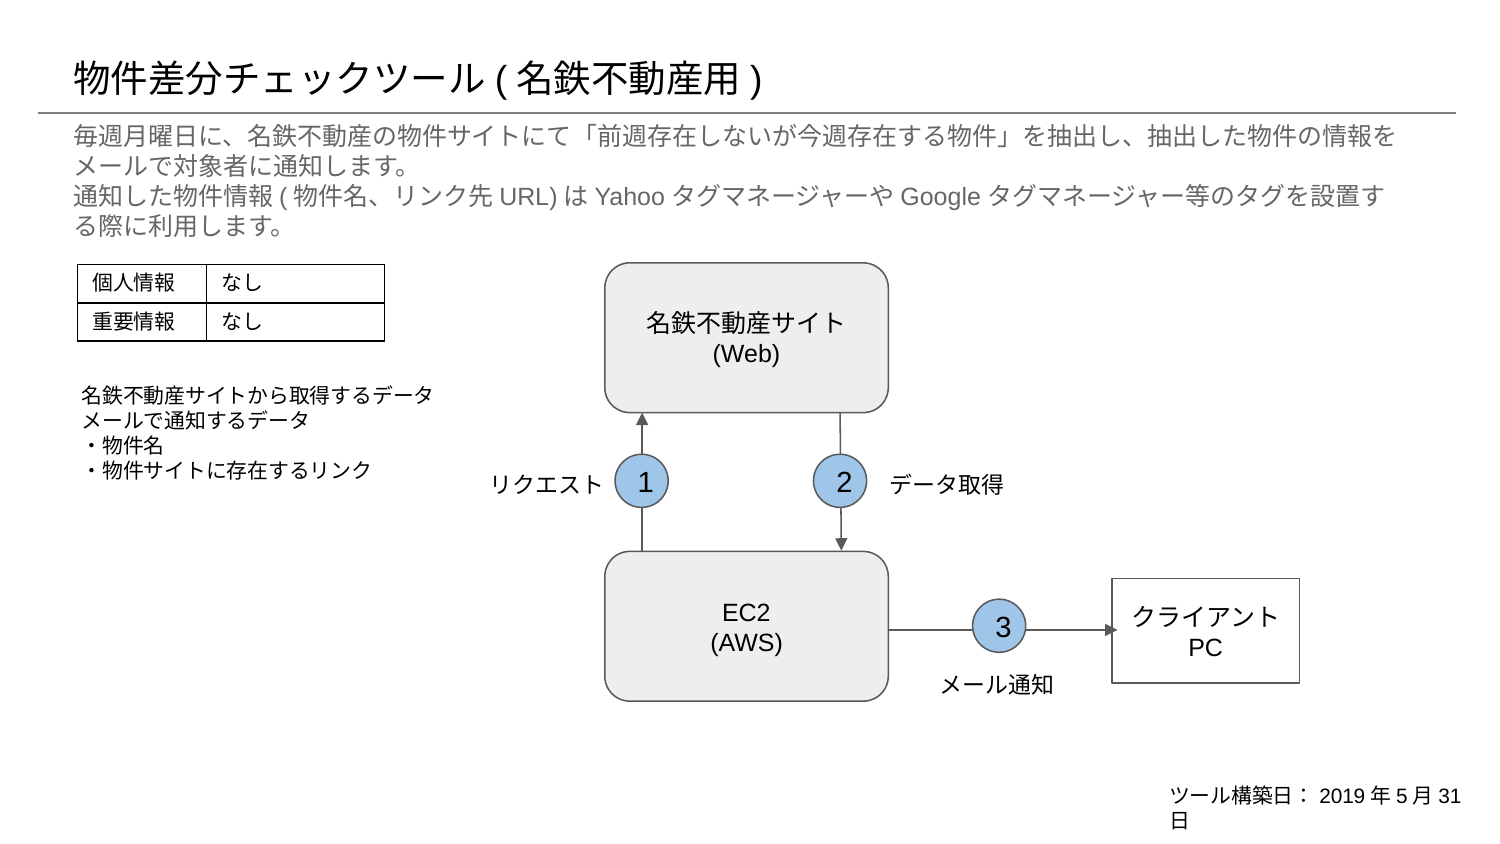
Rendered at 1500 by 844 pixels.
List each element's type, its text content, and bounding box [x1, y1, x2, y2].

text_box クライアント PC [1111, 578, 1300, 684]
text_box 1 [632, 454, 637, 507]
text_box 名鉄不動産サイトから取得するデータ メールで通知するデータ ・物件名 ・物件サイトに存在するリンク [66, 367, 528, 642]
text_box ツール構築日：2019年5月31日 [1154, 767, 1494, 821]
text_box 3 [972, 599, 1026, 629]
text_box 1 [646, 454, 669, 507]
title 物件差分チェックツール(名鉄不動産用) [58, 39, 1456, 112]
text_box EC2 (AWS) [604, 551, 889, 702]
text_box 毎週月曜日に、名鉄不動産の物件サイトにて「前週存在しないが今週存在する物件」を抽出し、抽出した物件の情報をメールで対象者に通知します。 通知した物件情報(物件名、リンク先URL)はYahooタグマネージャーやGoogleタグマネージャー等のタグを設置する際に利用します。 [58, 144, 1414, 217]
text_box リクエスト [462, 455, 632, 518]
text_box 2 [813, 454, 834, 507]
text_box 2 [847, 455, 862, 507]
table_cell なし [207, 304, 384, 340]
title 物件差分チェックツール(名鉄不動産用) [58, 119, 1456, 134]
table_header 個人情報 [78, 265, 206, 302]
text_box メール通知 [912, 655, 1082, 718]
text_box 名鉄不動産サイト (Web) [604, 262, 889, 413]
text_box 3 [976, 639, 1023, 653]
table_header なし [207, 265, 384, 302]
table_cell 重要情報 [78, 304, 206, 340]
text_box データ取得 [862, 455, 1032, 518]
